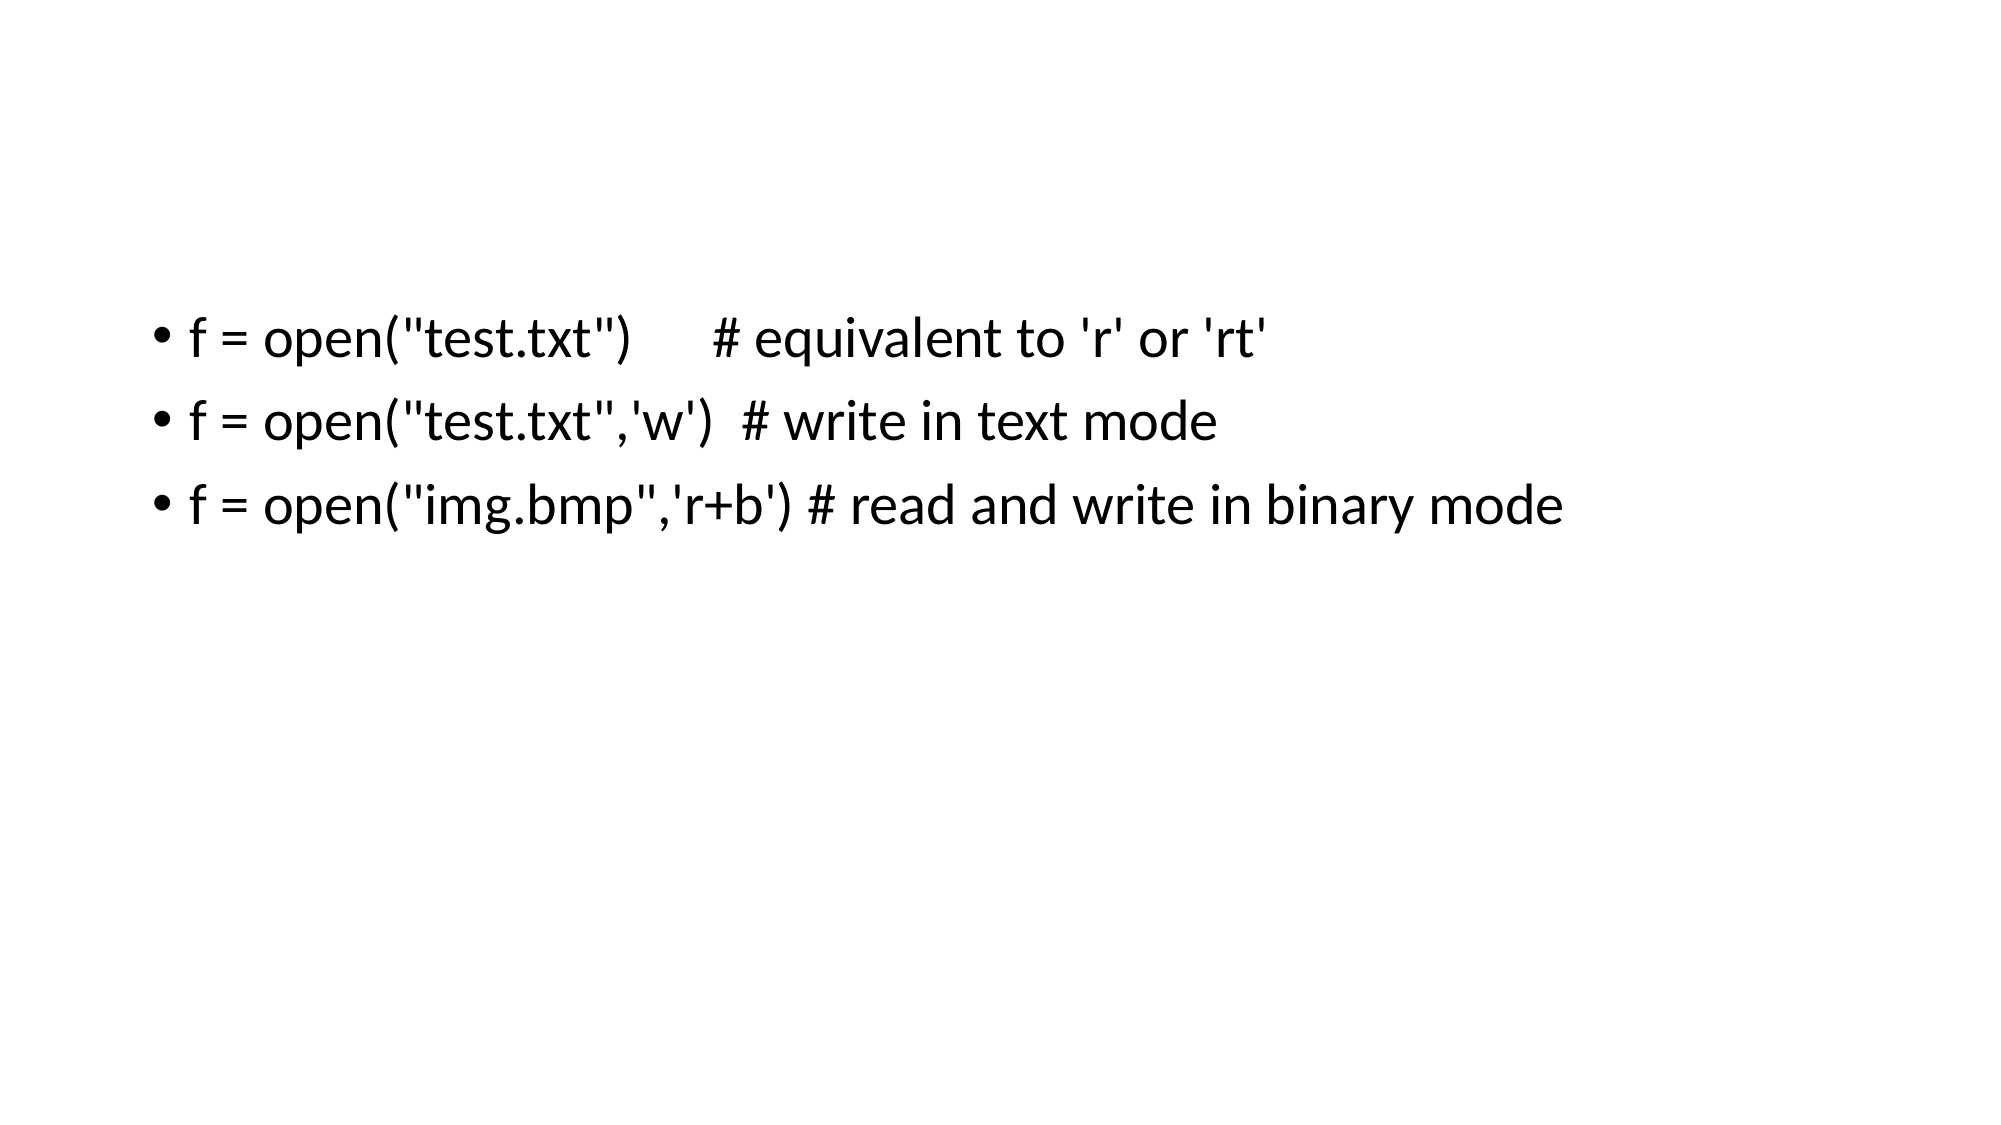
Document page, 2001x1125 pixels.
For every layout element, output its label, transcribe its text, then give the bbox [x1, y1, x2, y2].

list f = open("test.txt") # equivalent to 'r' or 'rt' f = open("test.txt",'w') # write in text mode f = open("img.bmp",'r+b') # read and write in binary mode [137, 299, 1863, 1014]
